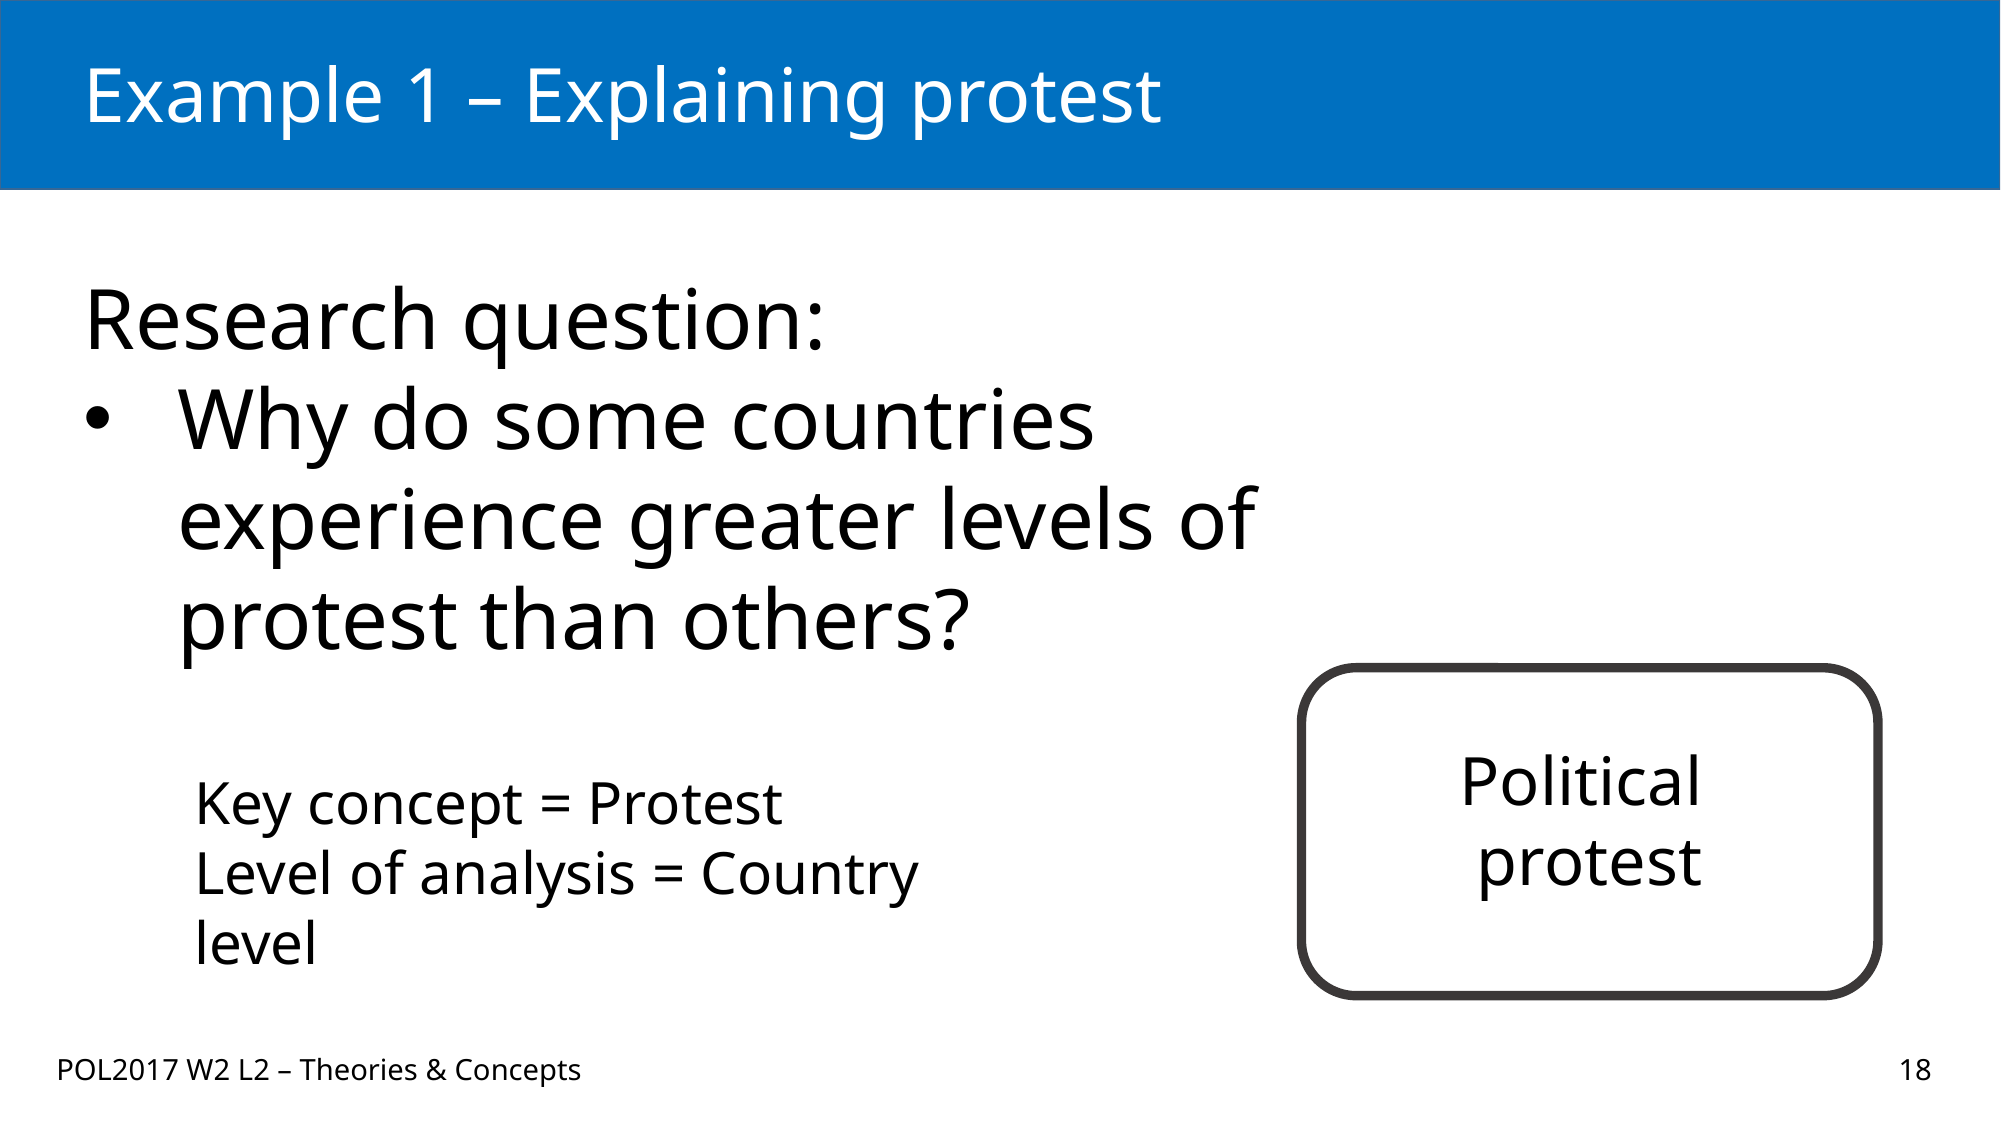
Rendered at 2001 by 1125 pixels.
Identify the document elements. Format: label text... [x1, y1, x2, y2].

slide_number 18 [1524, 1043, 1947, 1104]
title Example 1 – Explaining protest [68, 0, 1892, 147]
footer POL2017 W2 L2 – Theories & Concepts [41, 1043, 675, 1104]
text_box Key concept = Protest Level of analysis = Country level [179, 759, 1010, 984]
text_box [1300, 667, 1879, 997]
text_box Research question: Why do some countries experience greater levels of protest than others? [68, 259, 1525, 854]
